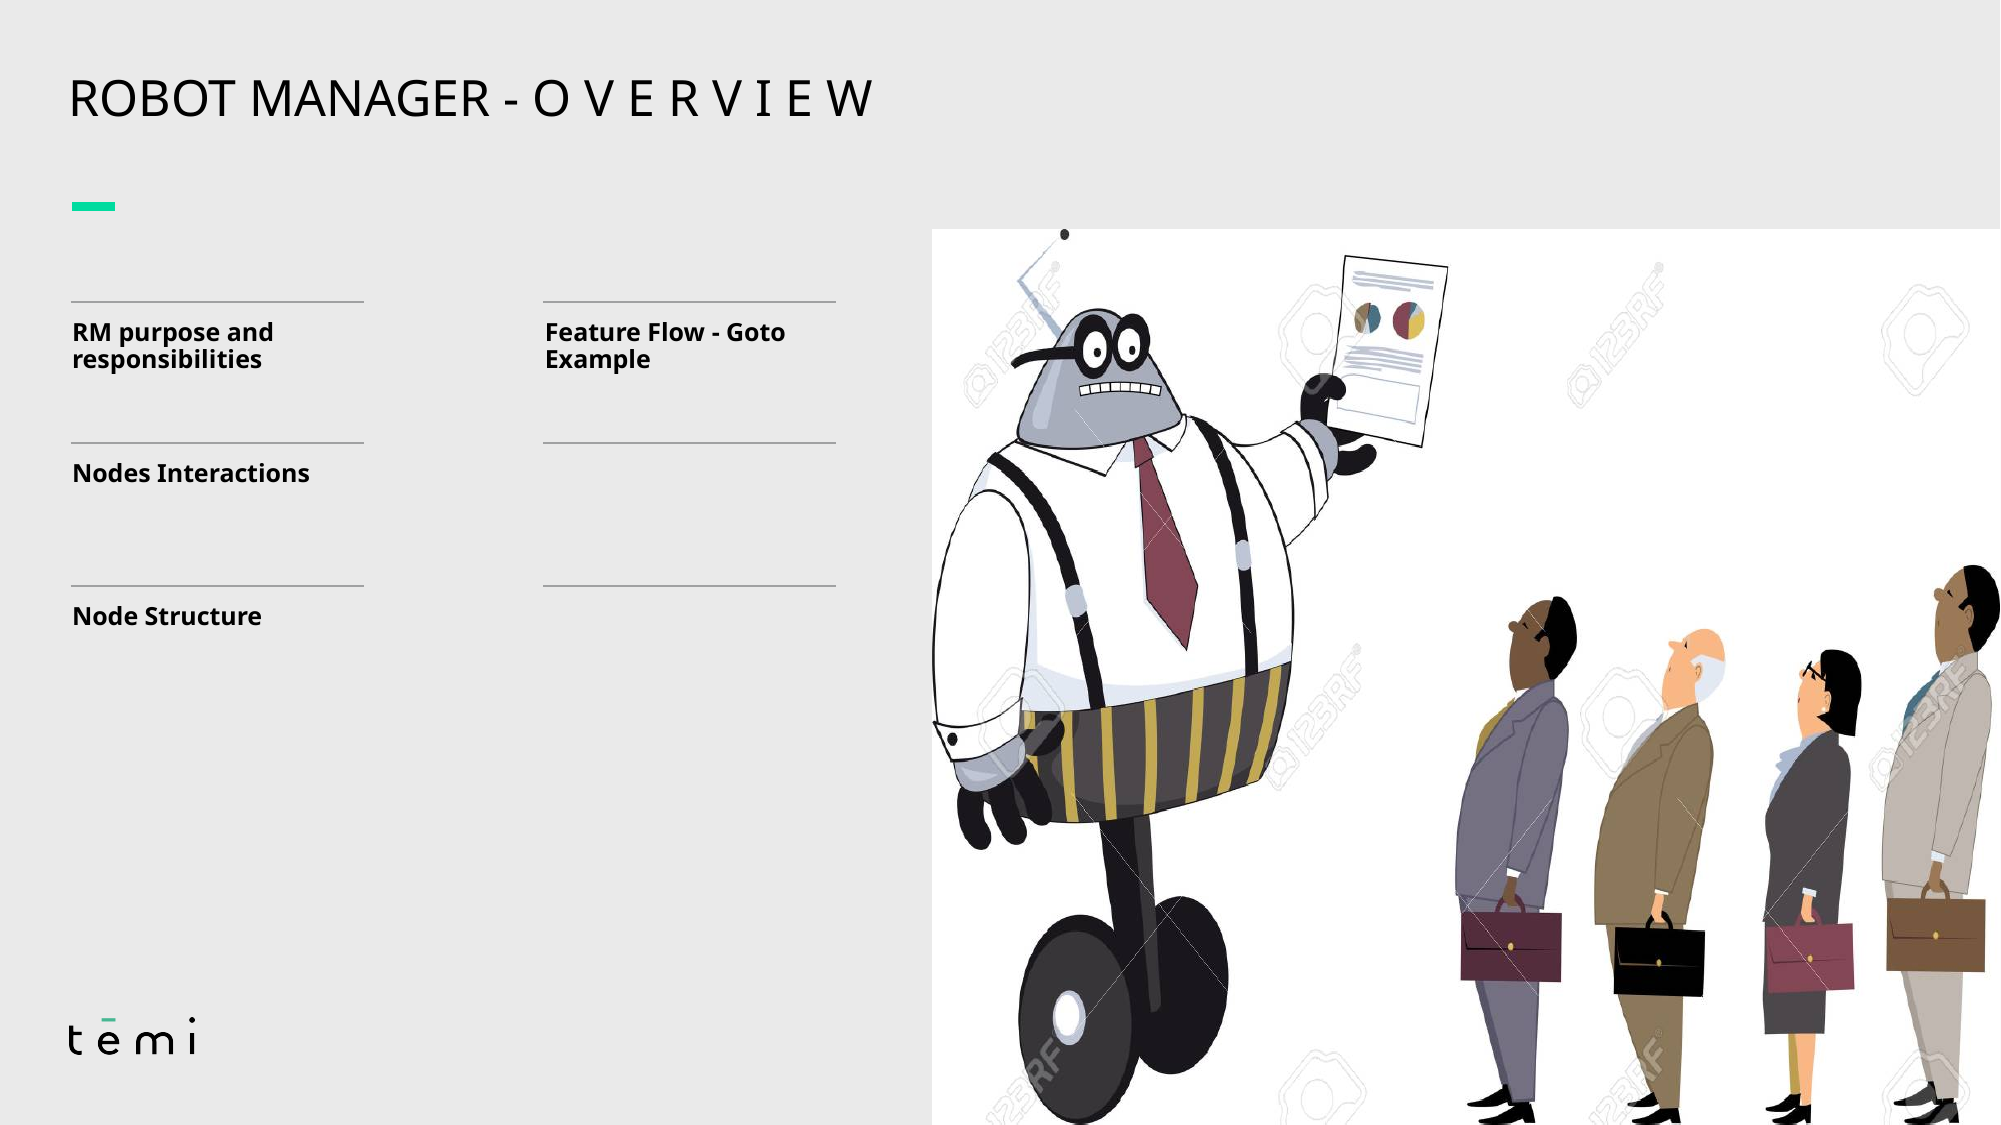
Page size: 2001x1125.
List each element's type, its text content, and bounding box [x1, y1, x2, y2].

title ROBOT MANAGER - O V E R V I E W [53, 51, 1159, 149]
list Feature Flow - Goto Example [529, 312, 907, 361]
list Nodes Interactions [57, 453, 435, 502]
picture [0, 0, 2001, 1125]
list RM purpose and responsibilities [57, 312, 435, 361]
list Node Structure [57, 596, 435, 645]
